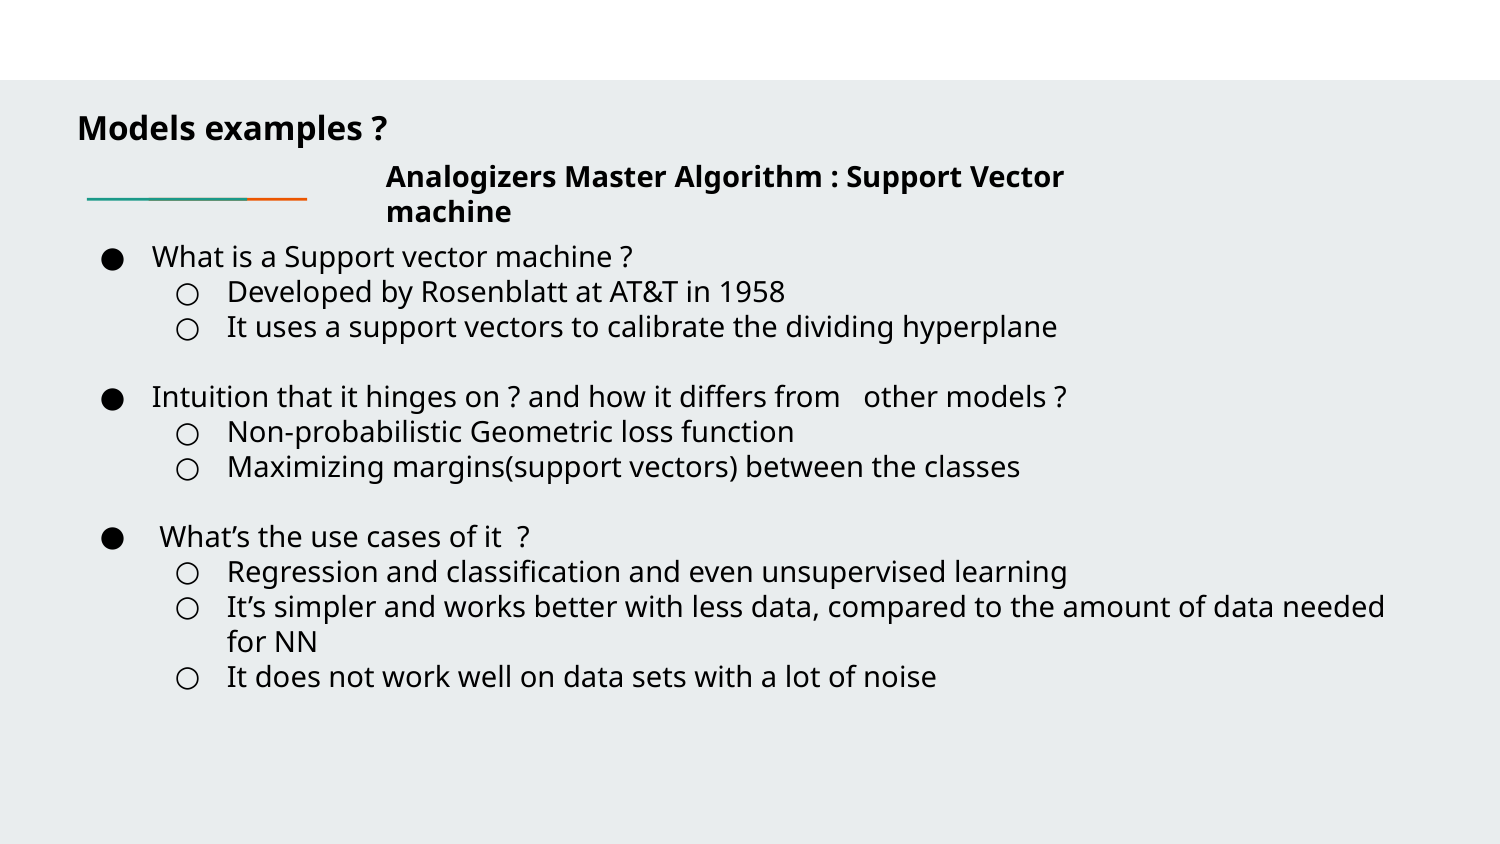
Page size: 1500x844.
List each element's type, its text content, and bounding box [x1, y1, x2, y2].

text_box What is a Support vector machine ? Developed by Rosenblatt at AT&T in 1958 It uses a support vectors to calibrate the dividing hyperplane Intuition that it hinges on ? and how it differs from other models ? Non-probabilistic Geometric loss function Maximizing margins(support vectors) between the classes What’s the use cases of it ? Regression and classification and even unsupervised learning It’s simpler and works better with less data, compared to the amount of data needed for NN It does not work well on data sets with a lot of noise [61, 223, 1409, 708]
text_box Analogizers Master Algorithm : Support Vector machine [370, 142, 1147, 223]
text_box Models examples ? [61, 92, 1010, 162]
